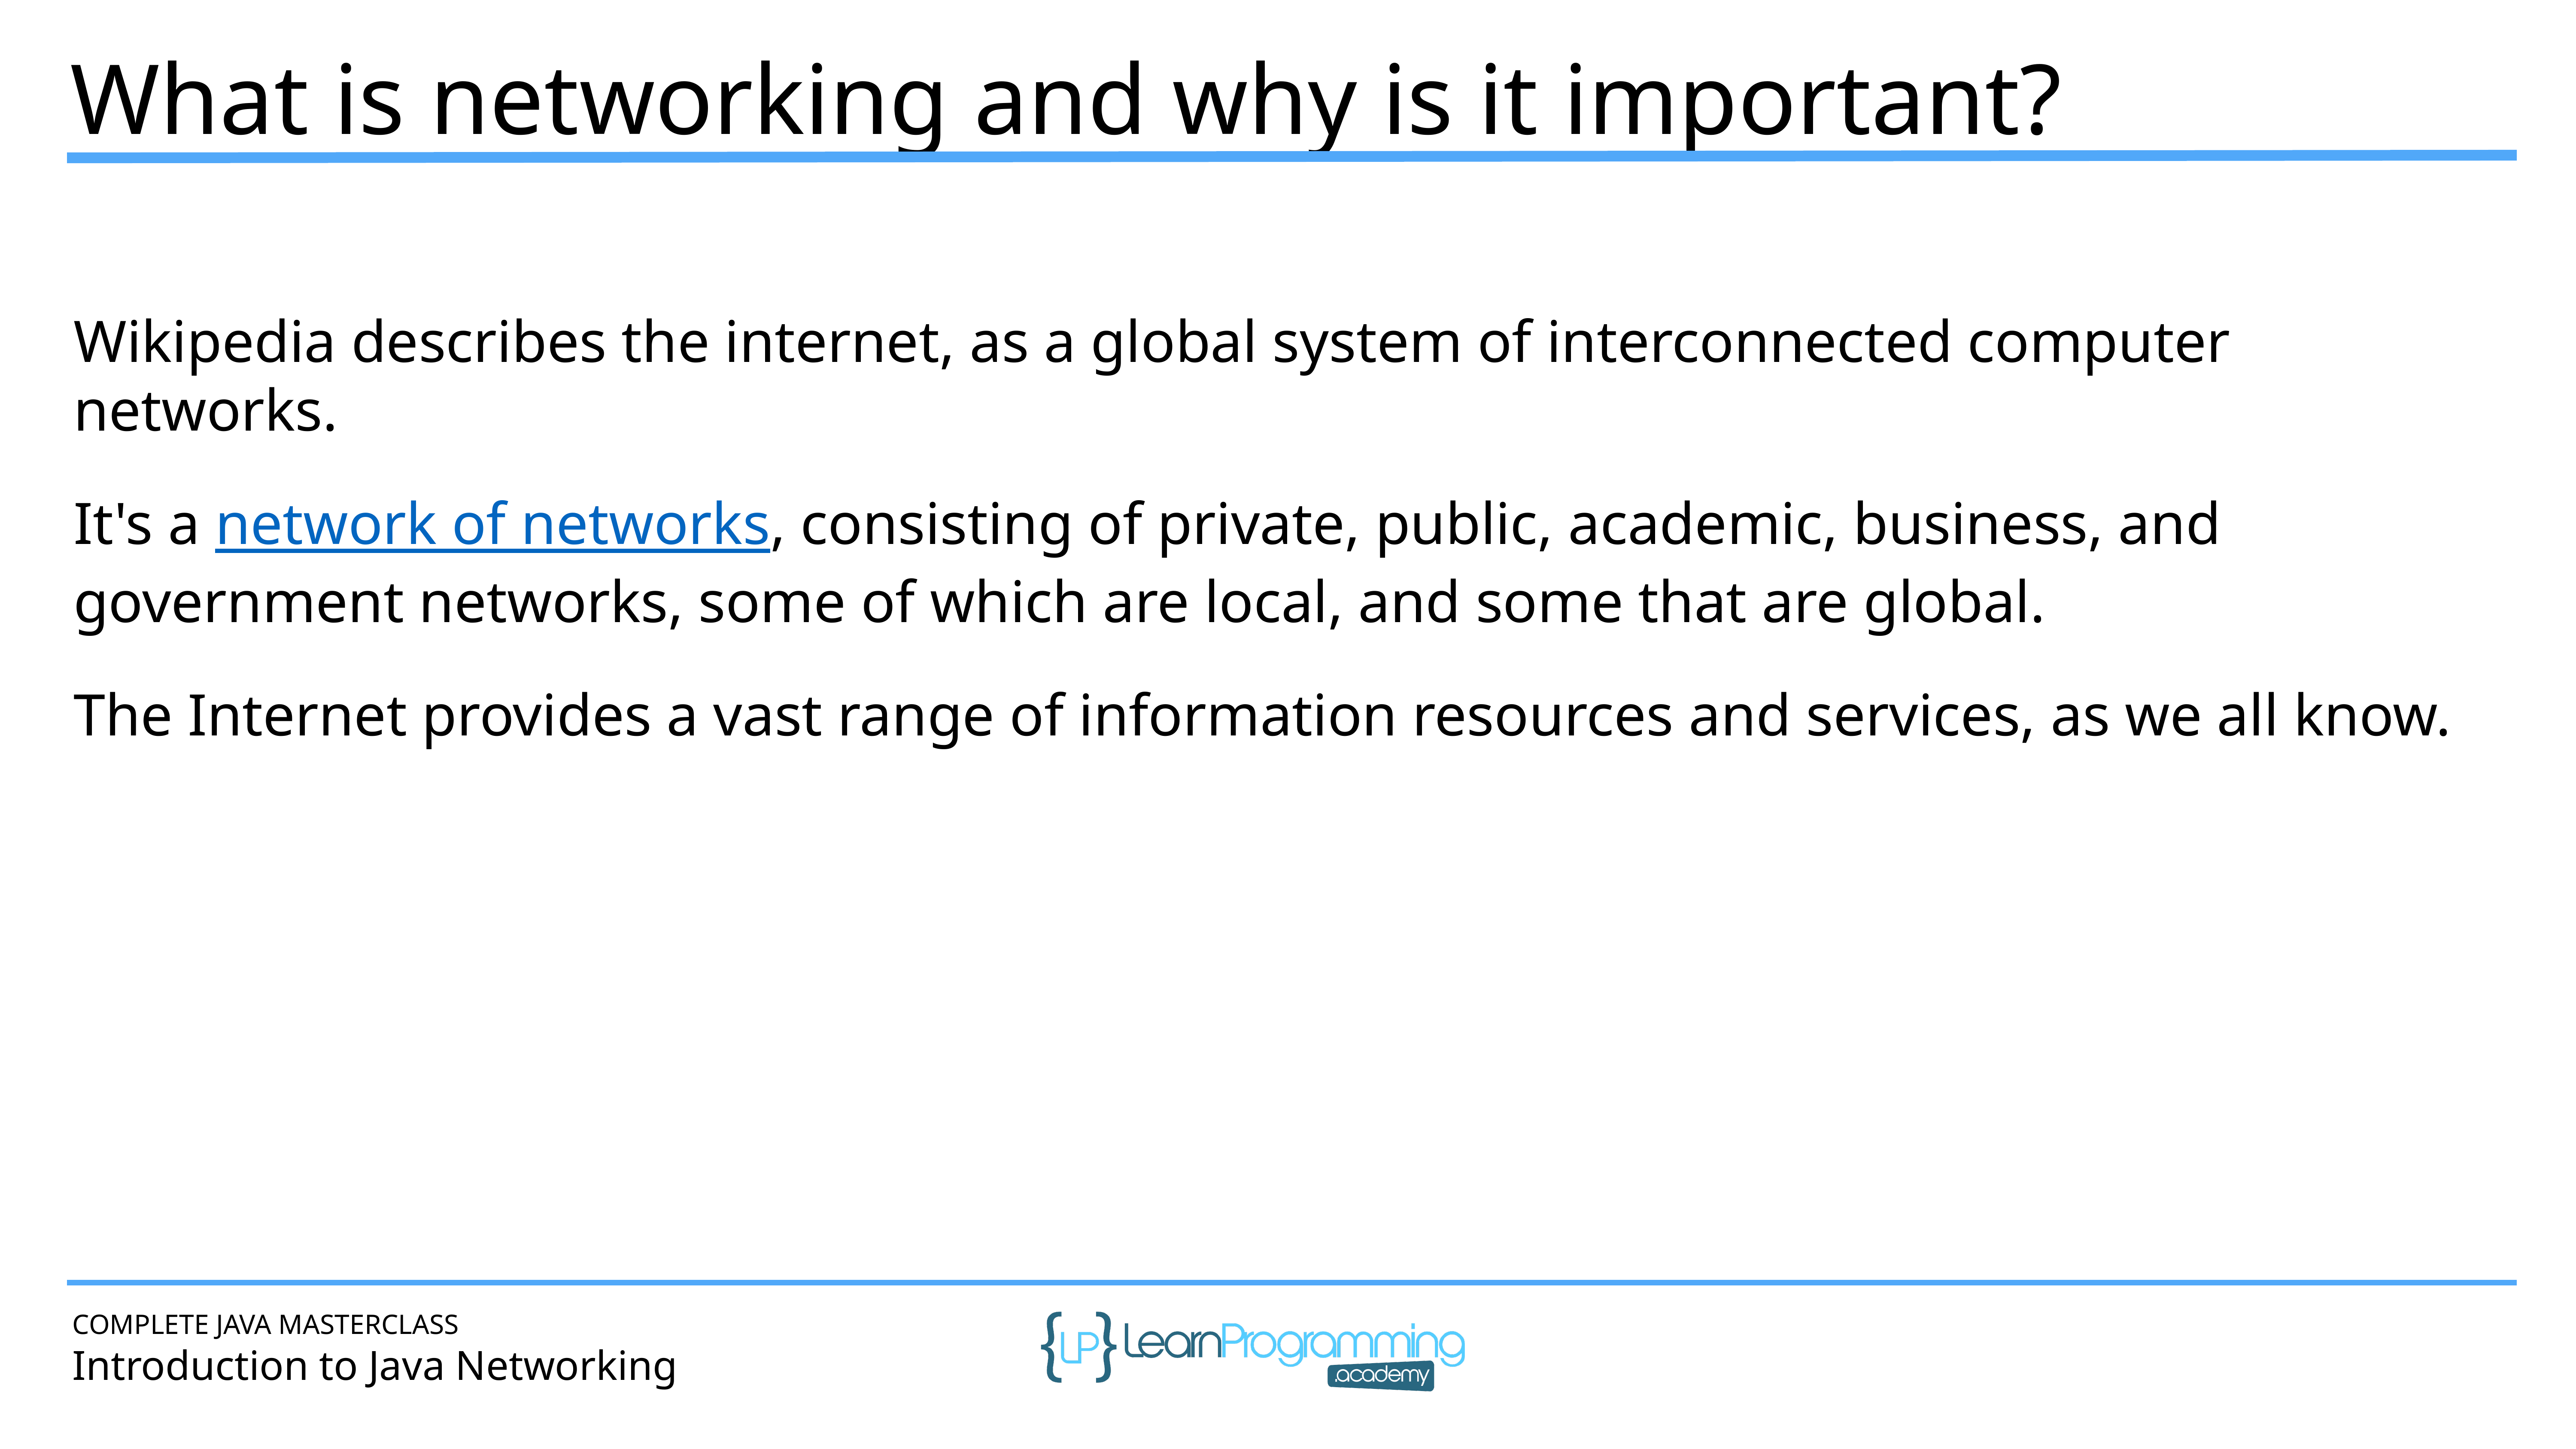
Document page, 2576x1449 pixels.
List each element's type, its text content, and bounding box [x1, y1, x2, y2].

text_box COMPLETE JAVA MASTERCLASS Introduction to Java Networking [67, 1302, 1030, 1394]
text_box Wikipedia describes the internet, as a global system of interconnected computer networks. It's a network of networks, consisting of private, public, academic, business, and government networks, some of which are local, and some that are global. The Internet provides a vast range of information resources and services, as we all know. [67, 301, 2517, 1139]
picture [1032, 1302, 1477, 1400]
text_box What is networking and why is it important? [65, 32, 2069, 159]
